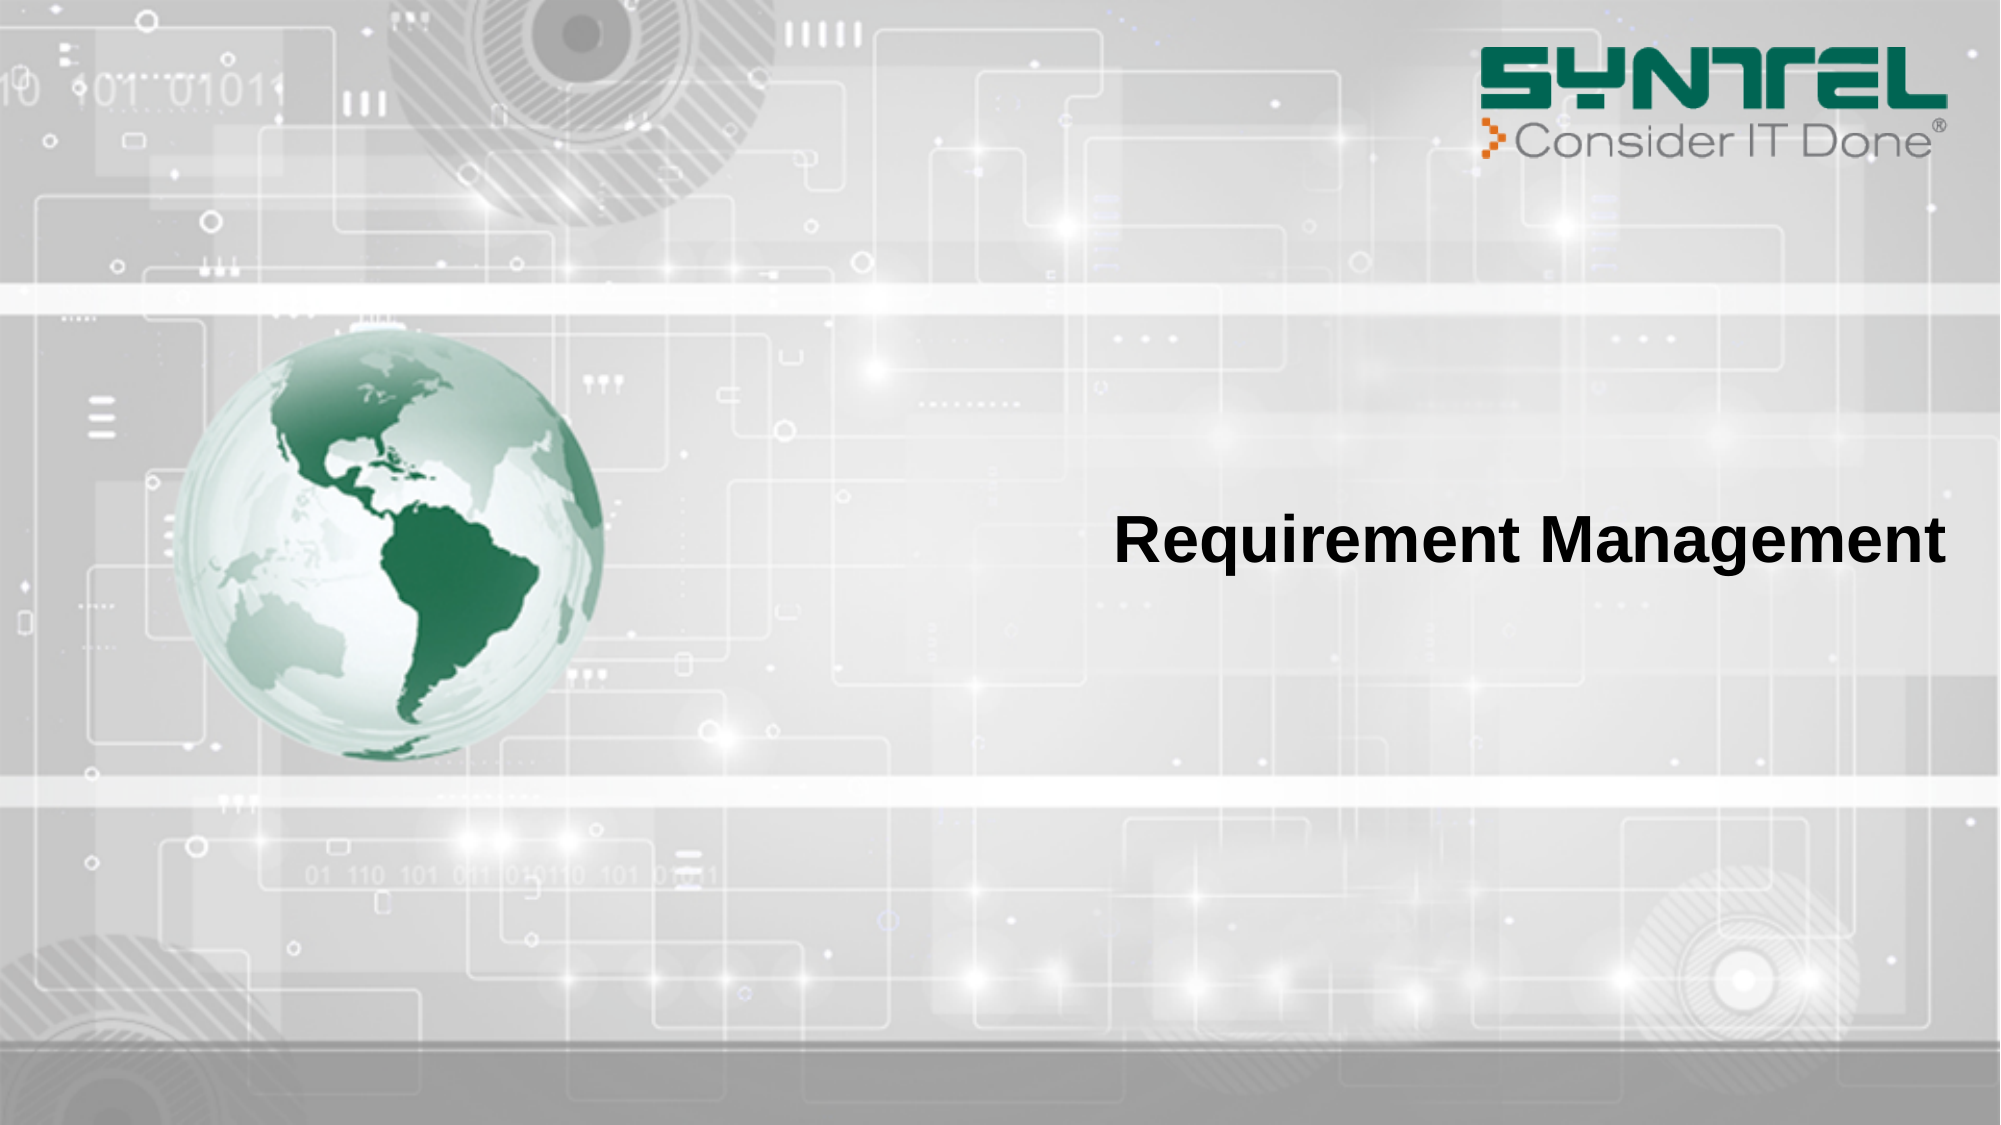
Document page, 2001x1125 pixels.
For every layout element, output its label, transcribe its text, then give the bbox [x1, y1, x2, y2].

title Requirement Management [873, 397, 1948, 675]
picture [0, 0, 2000, 1125]
